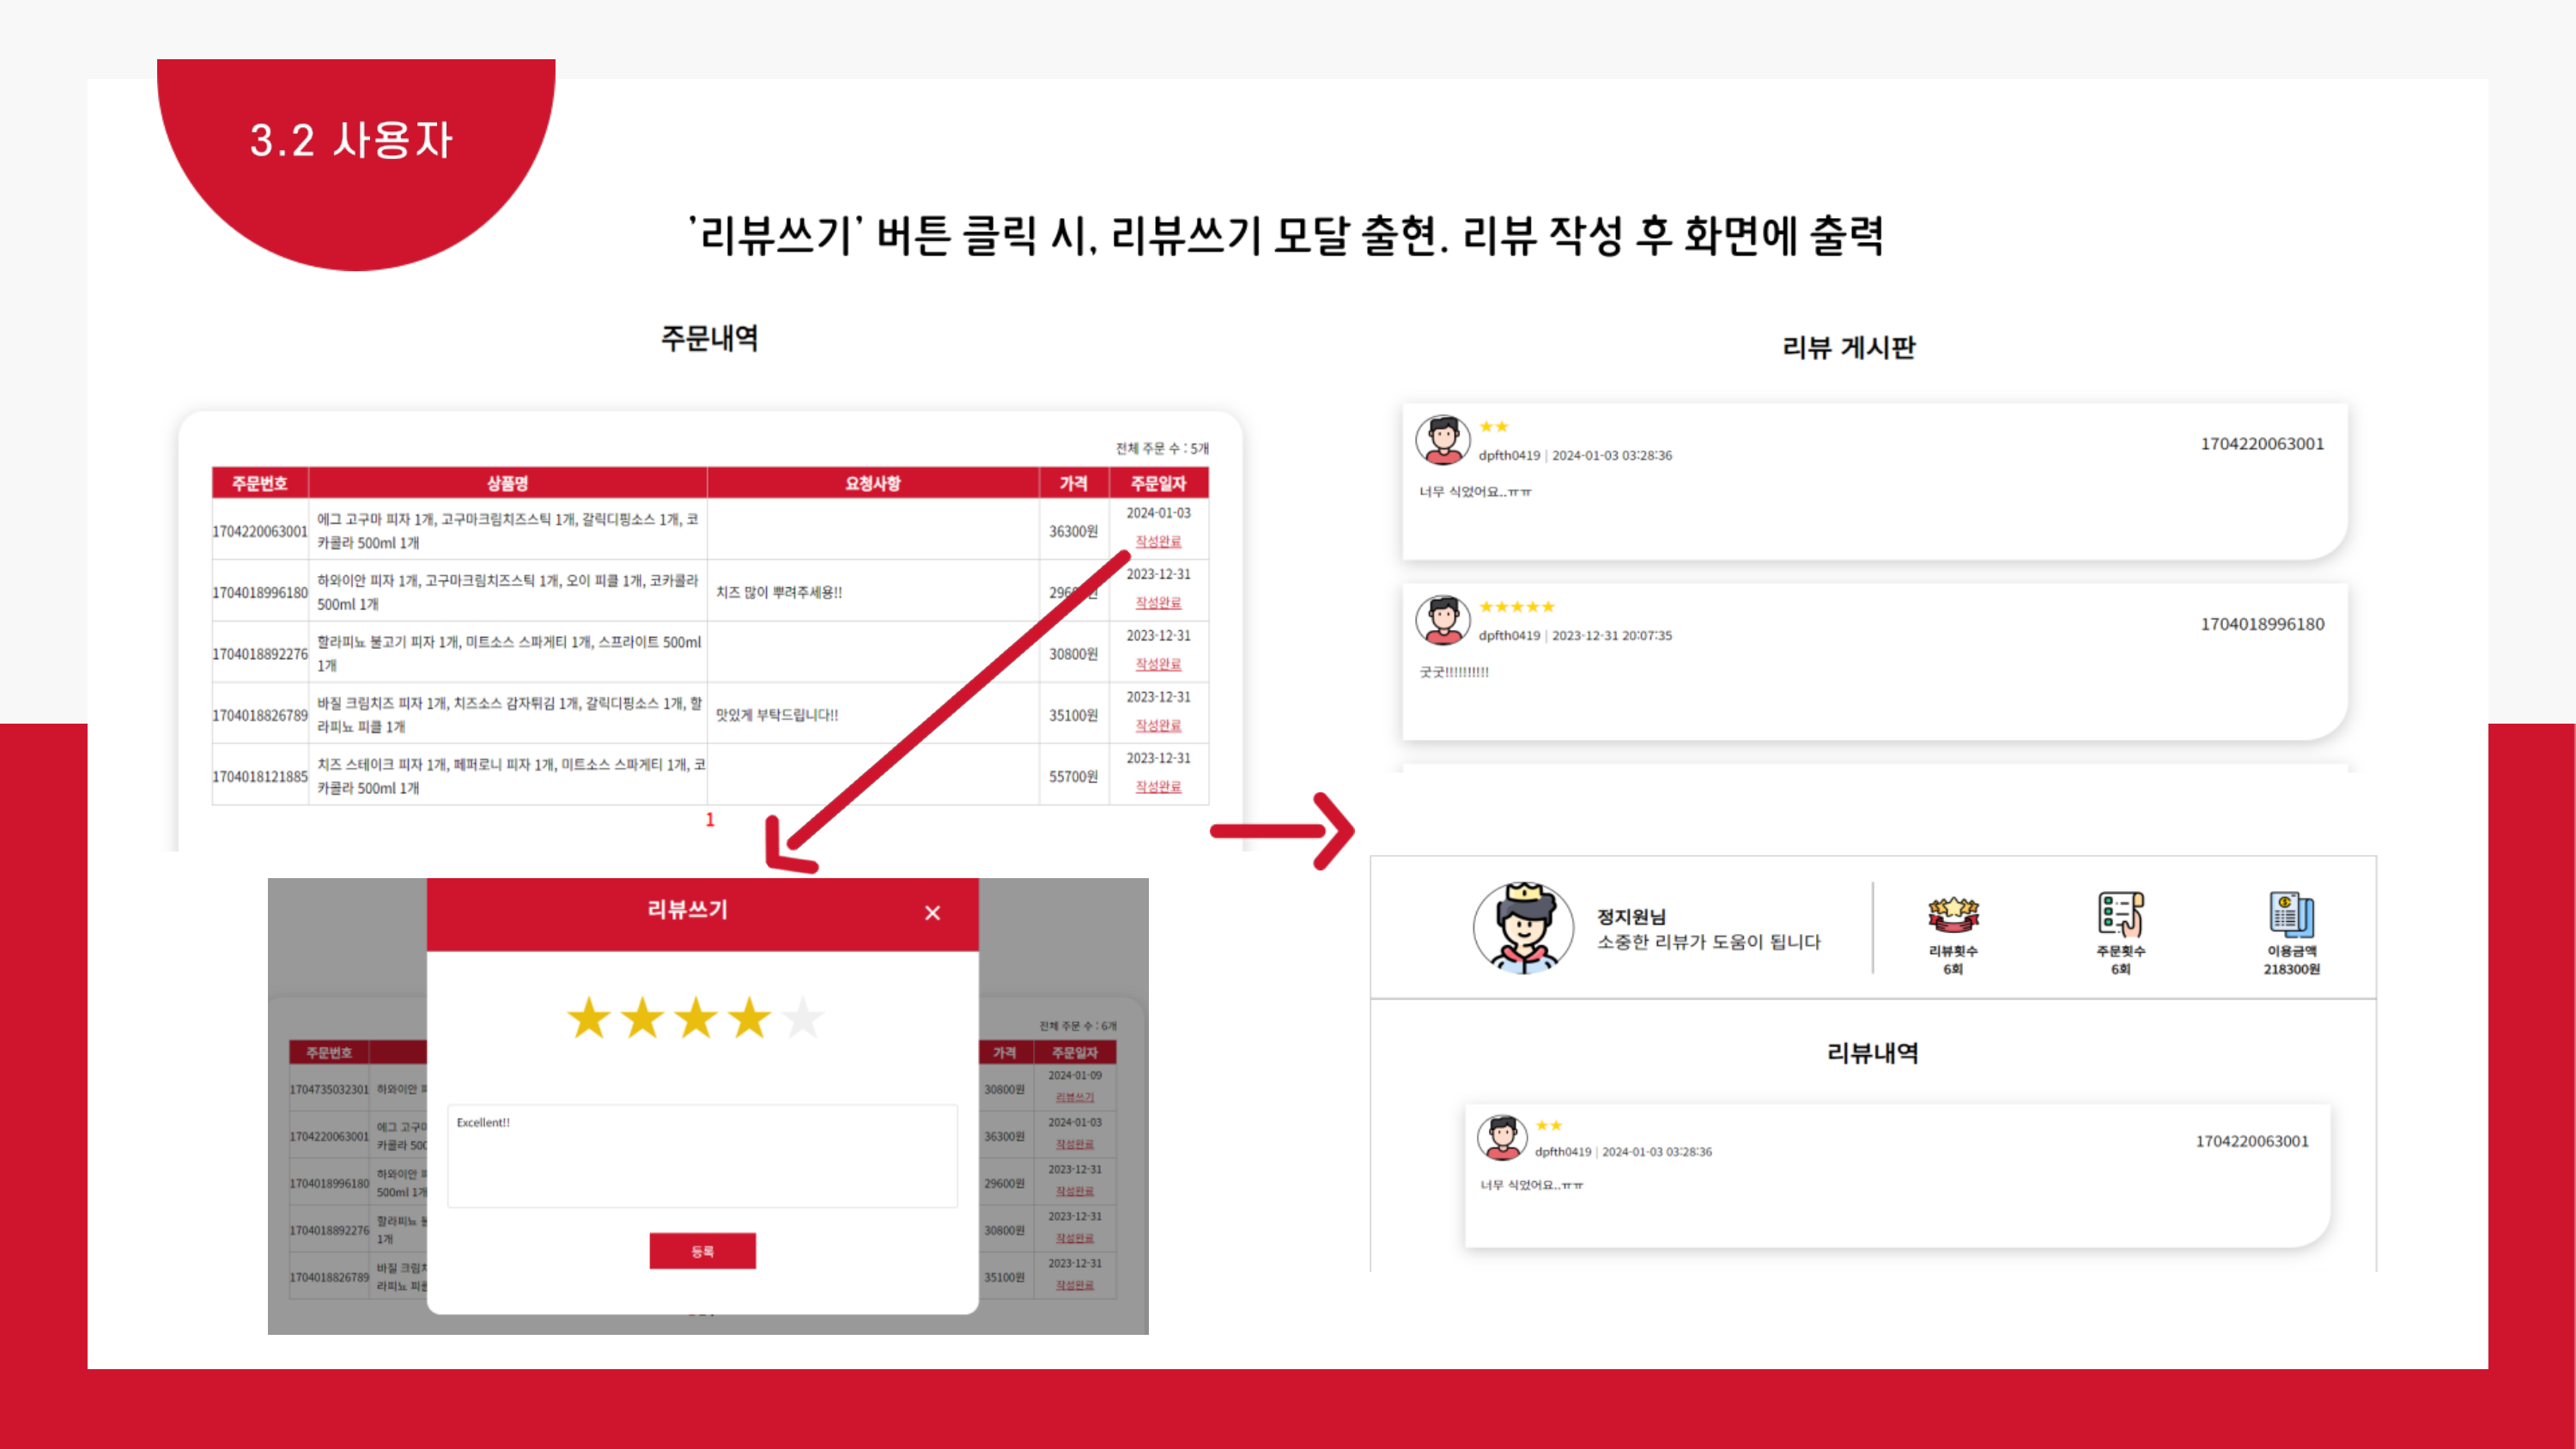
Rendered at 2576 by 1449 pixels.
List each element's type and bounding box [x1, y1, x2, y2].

text_box [267, 878, 1149, 1335]
text_box [708, 670, 1188, 746]
text_box [1210, 792, 1355, 870]
text_box [0, 724, 2576, 1449]
text_box [1335, 810, 2421, 1273]
text_box [156, 213, 506, 271]
text_box [156, 299, 1260, 852]
text_box [1335, 287, 2421, 773]
picture [0, 99, 2008, 306]
text_box [156, 58, 556, 98]
text_box [88, 79, 2488, 1369]
